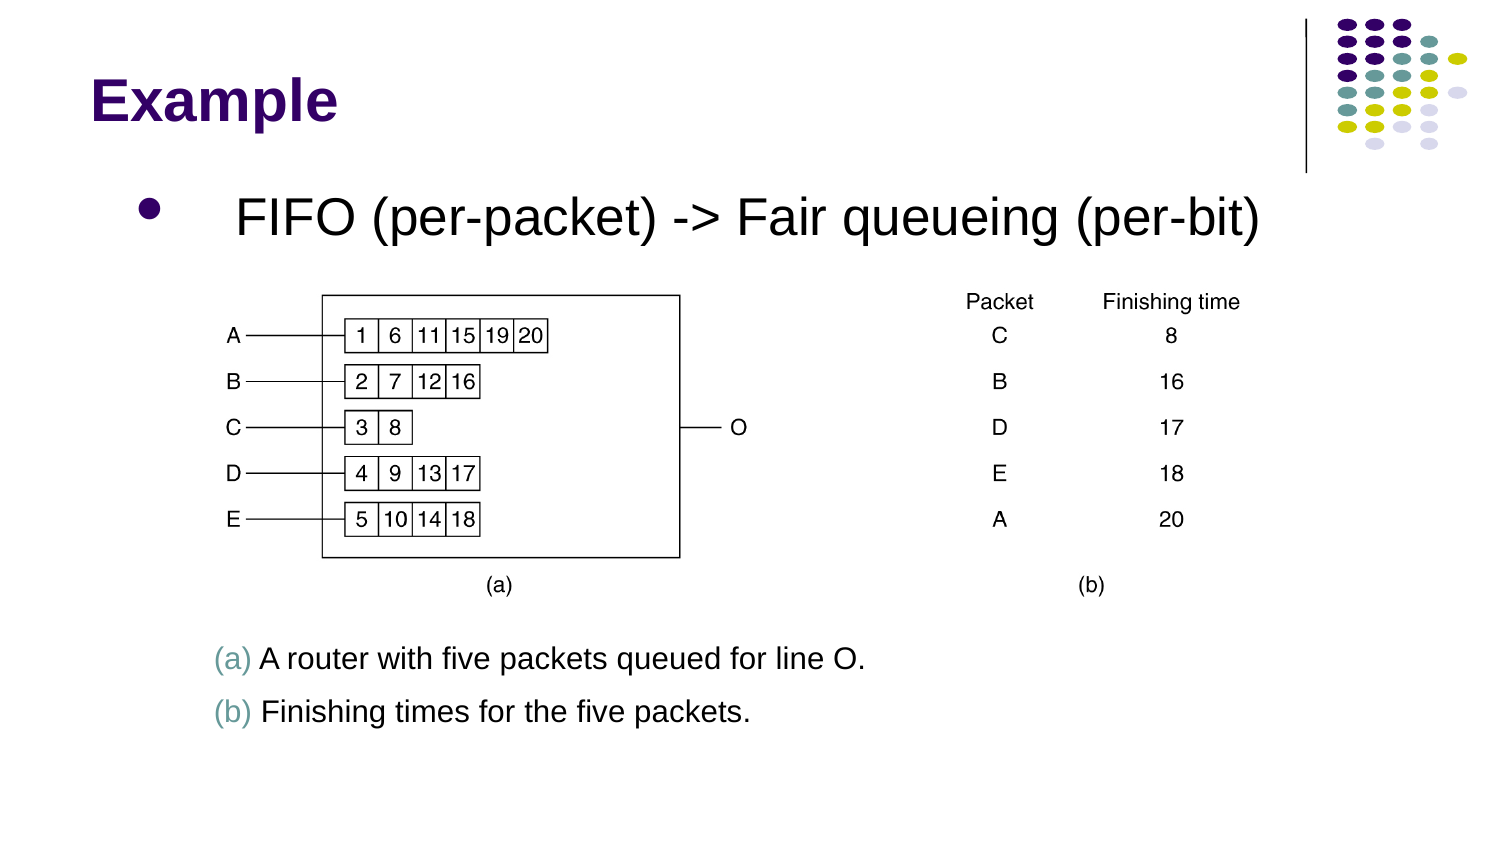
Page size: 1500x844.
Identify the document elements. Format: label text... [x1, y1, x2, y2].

title Example [75, 15, 1313, 141]
list (a) A router with five packets queued for line O. (b) Finishing times for the five packets. [198, 635, 1127, 723]
text_box FIFO (per-packet) -> Fair queueing (per-bit) [127, 178, 1337, 249]
picture [224, 287, 1240, 598]
